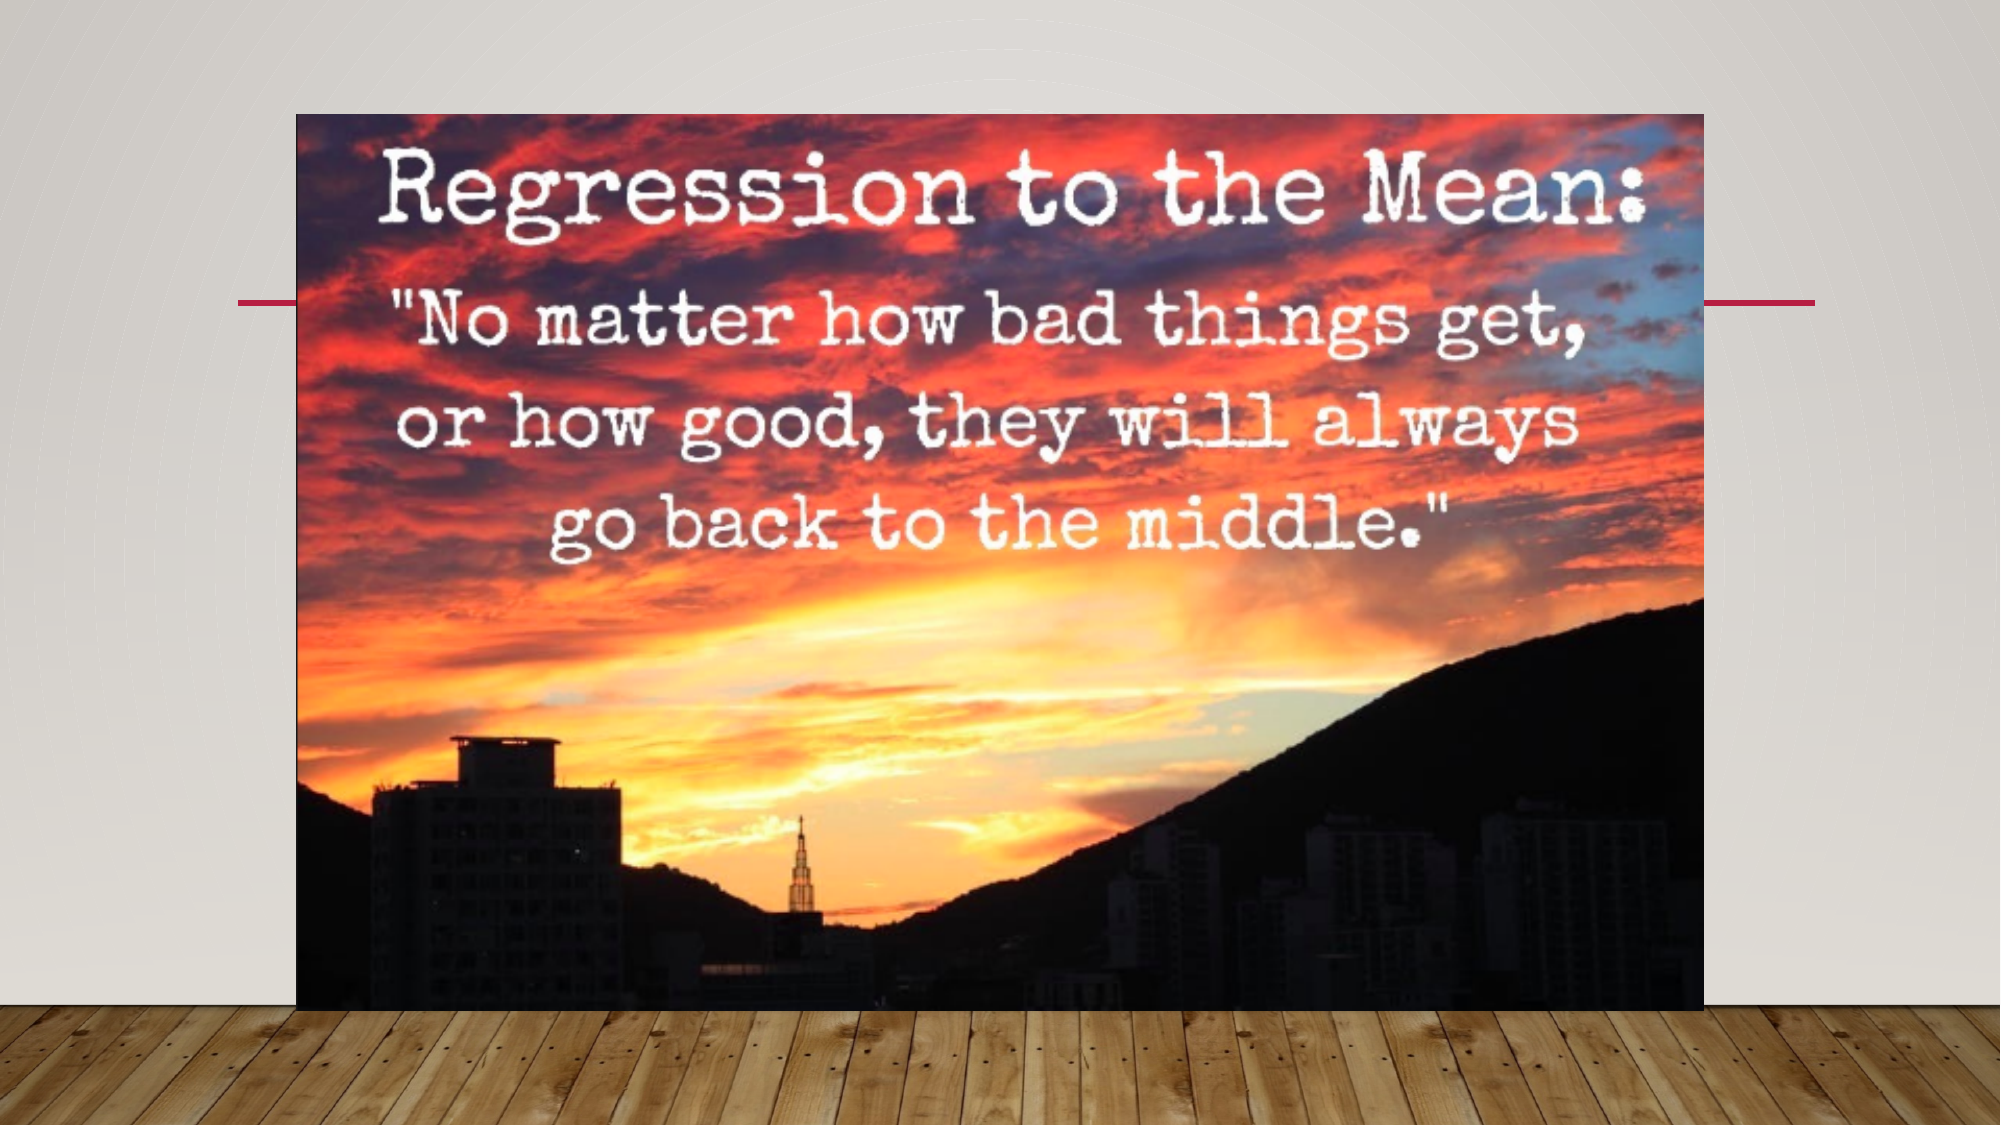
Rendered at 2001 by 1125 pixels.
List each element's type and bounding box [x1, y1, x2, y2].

picture [0, 114, 2000, 1125]
